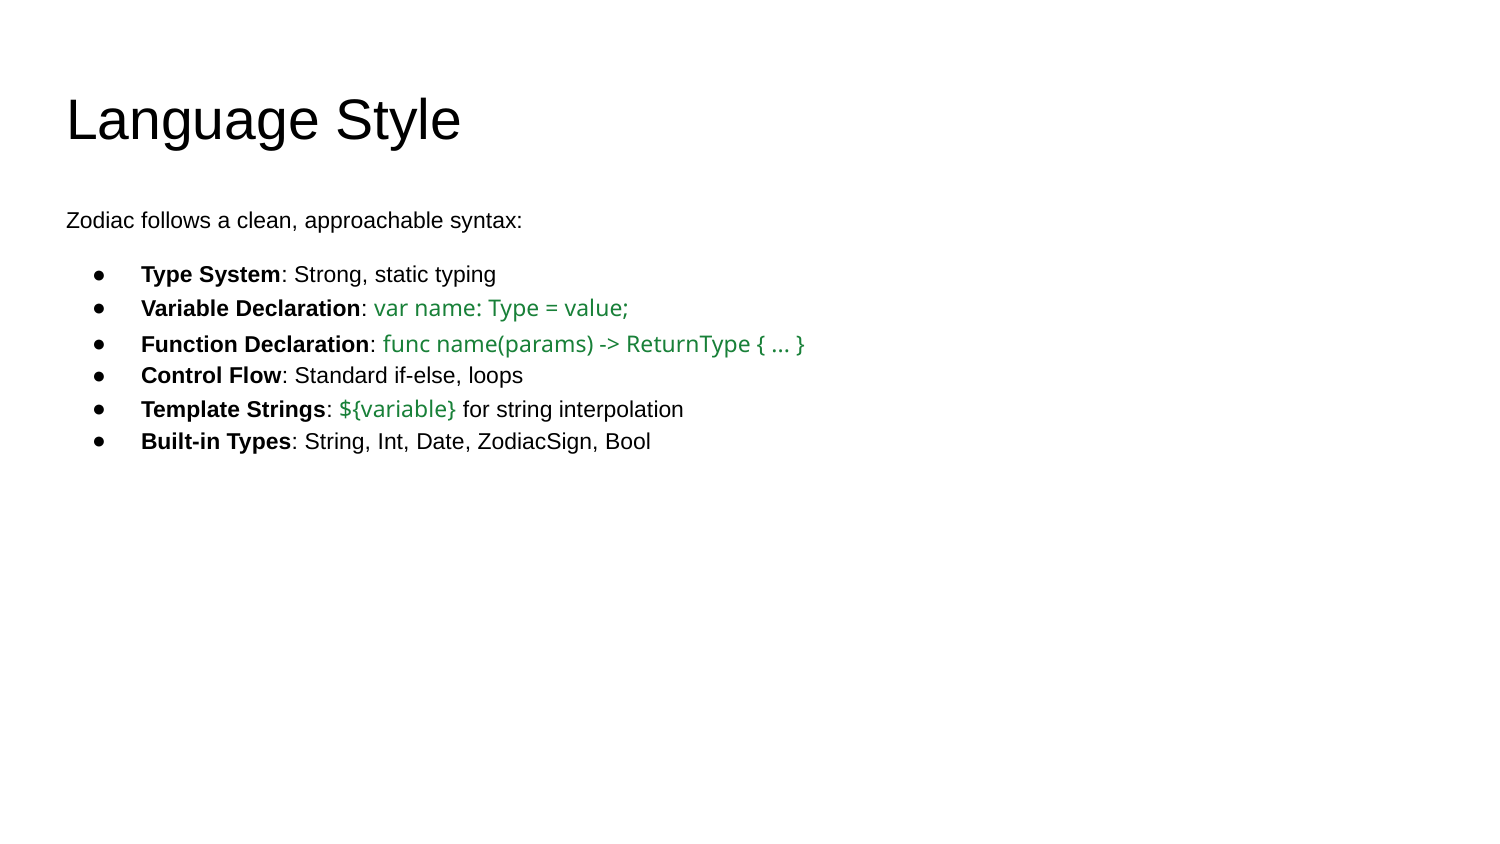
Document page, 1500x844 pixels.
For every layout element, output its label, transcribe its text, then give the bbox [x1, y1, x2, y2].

list Zodiac follows a clean, approachable syntax: Type System: Strong, static typing Variable Declaration: var name: Type = value; Function Declaration: func name(params) -> ReturnType { ... } Control Flow: Standard if-else, loops Template Strings: ${variable} for string interpolation Built-in Types: String, Int, Date, ZodiacSign, Bool [51, 189, 1449, 750]
title Language Style [51, 72, 1449, 167]
